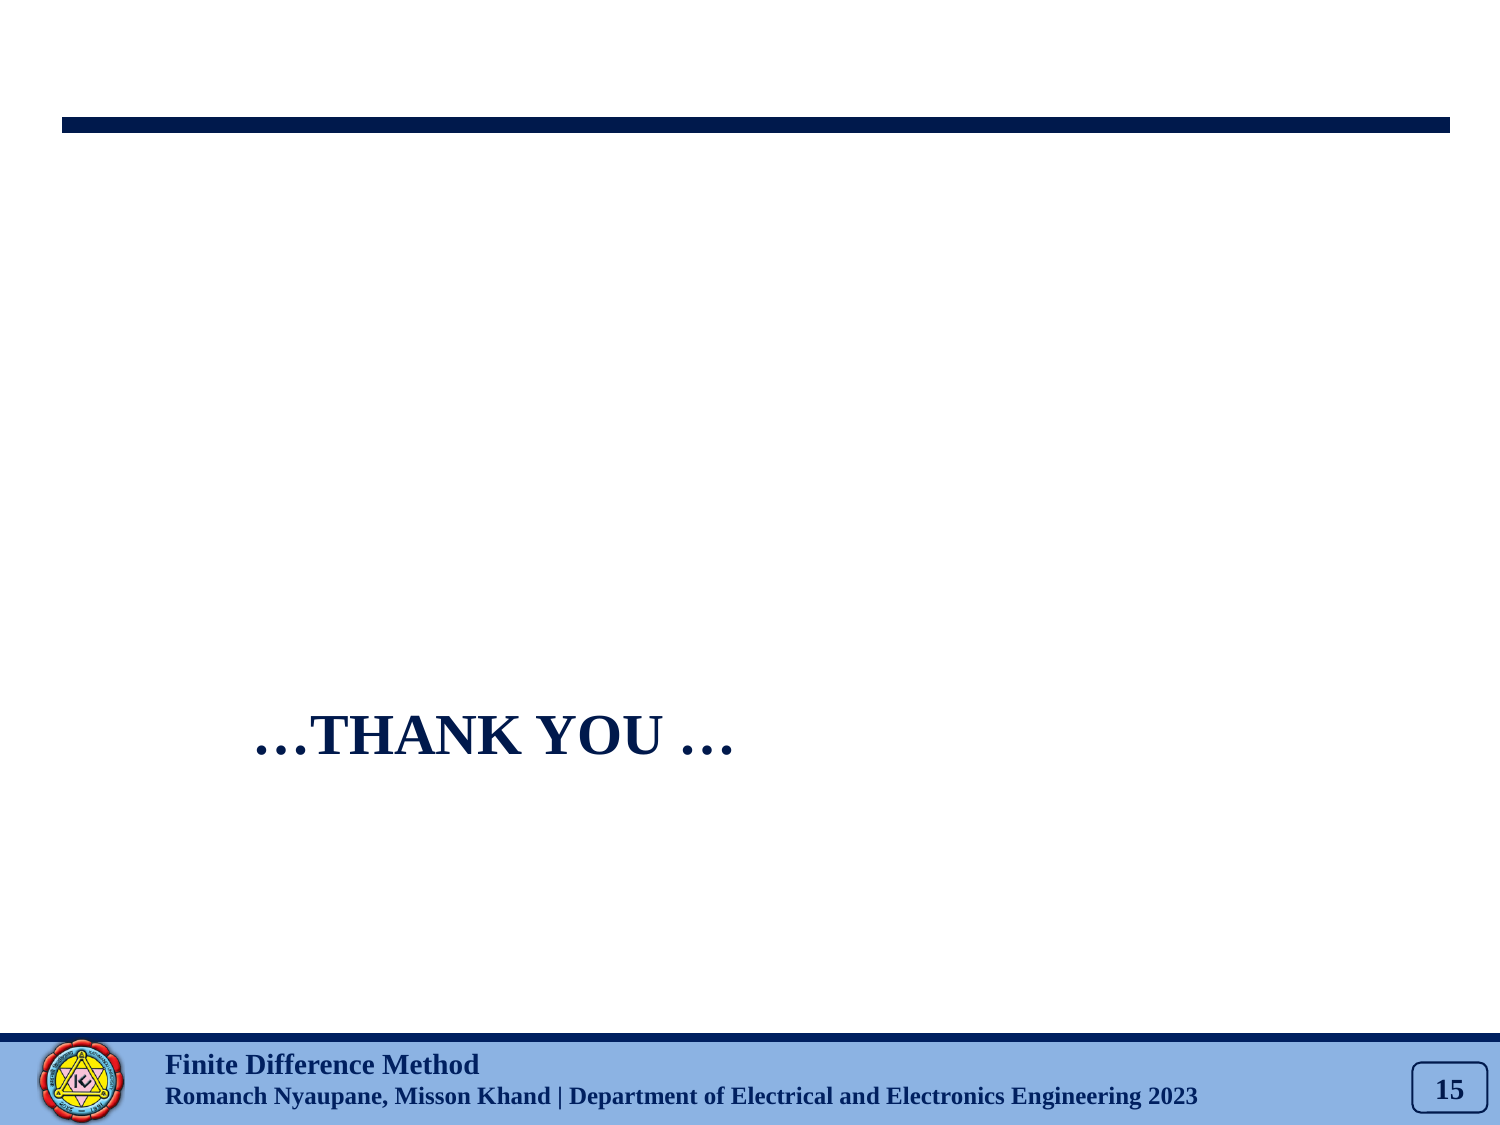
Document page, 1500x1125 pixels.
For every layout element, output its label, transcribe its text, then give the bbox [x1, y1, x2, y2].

title …thank you … [237, 662, 788, 800]
picture [37, 1037, 125, 1125]
